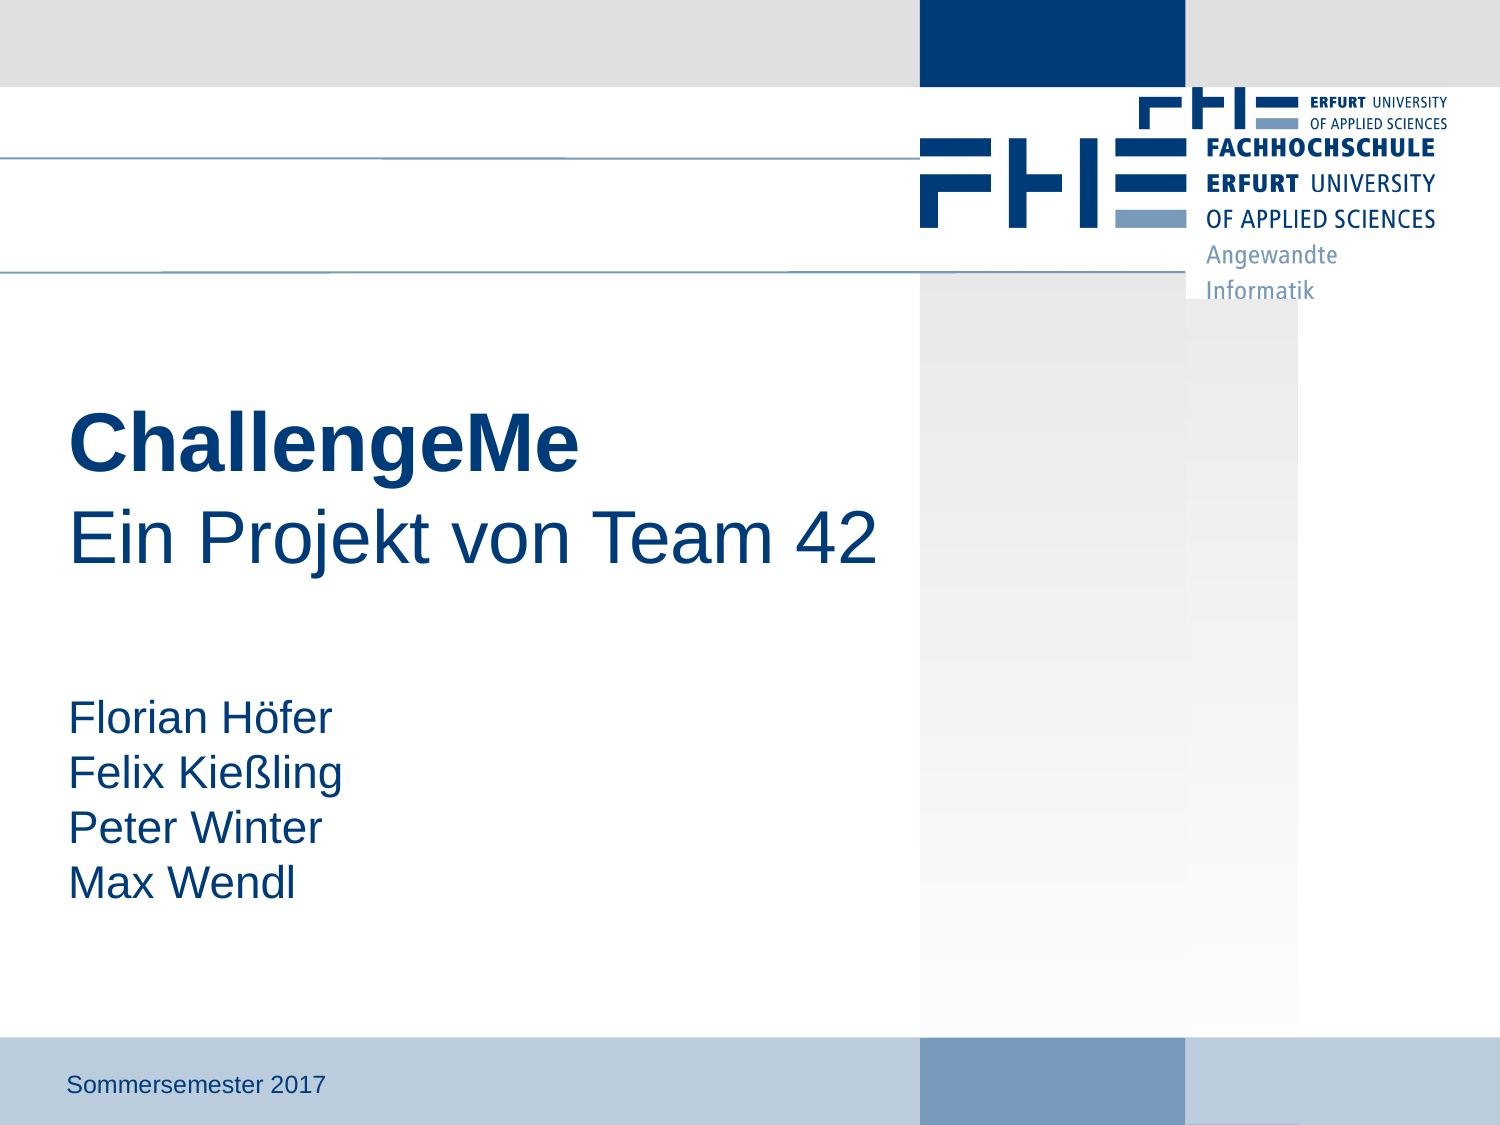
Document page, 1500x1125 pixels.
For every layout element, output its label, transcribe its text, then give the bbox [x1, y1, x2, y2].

title ChallengeMe Ein Projekt von Team 42 [53, 345, 1471, 622]
text_box Sommersemester 2017 [51, 1060, 916, 1106]
subtitle Florian Höfer Felix Kießling Peter Winter Max Wendl [53, 680, 1471, 999]
picture [920, 88, 1447, 299]
